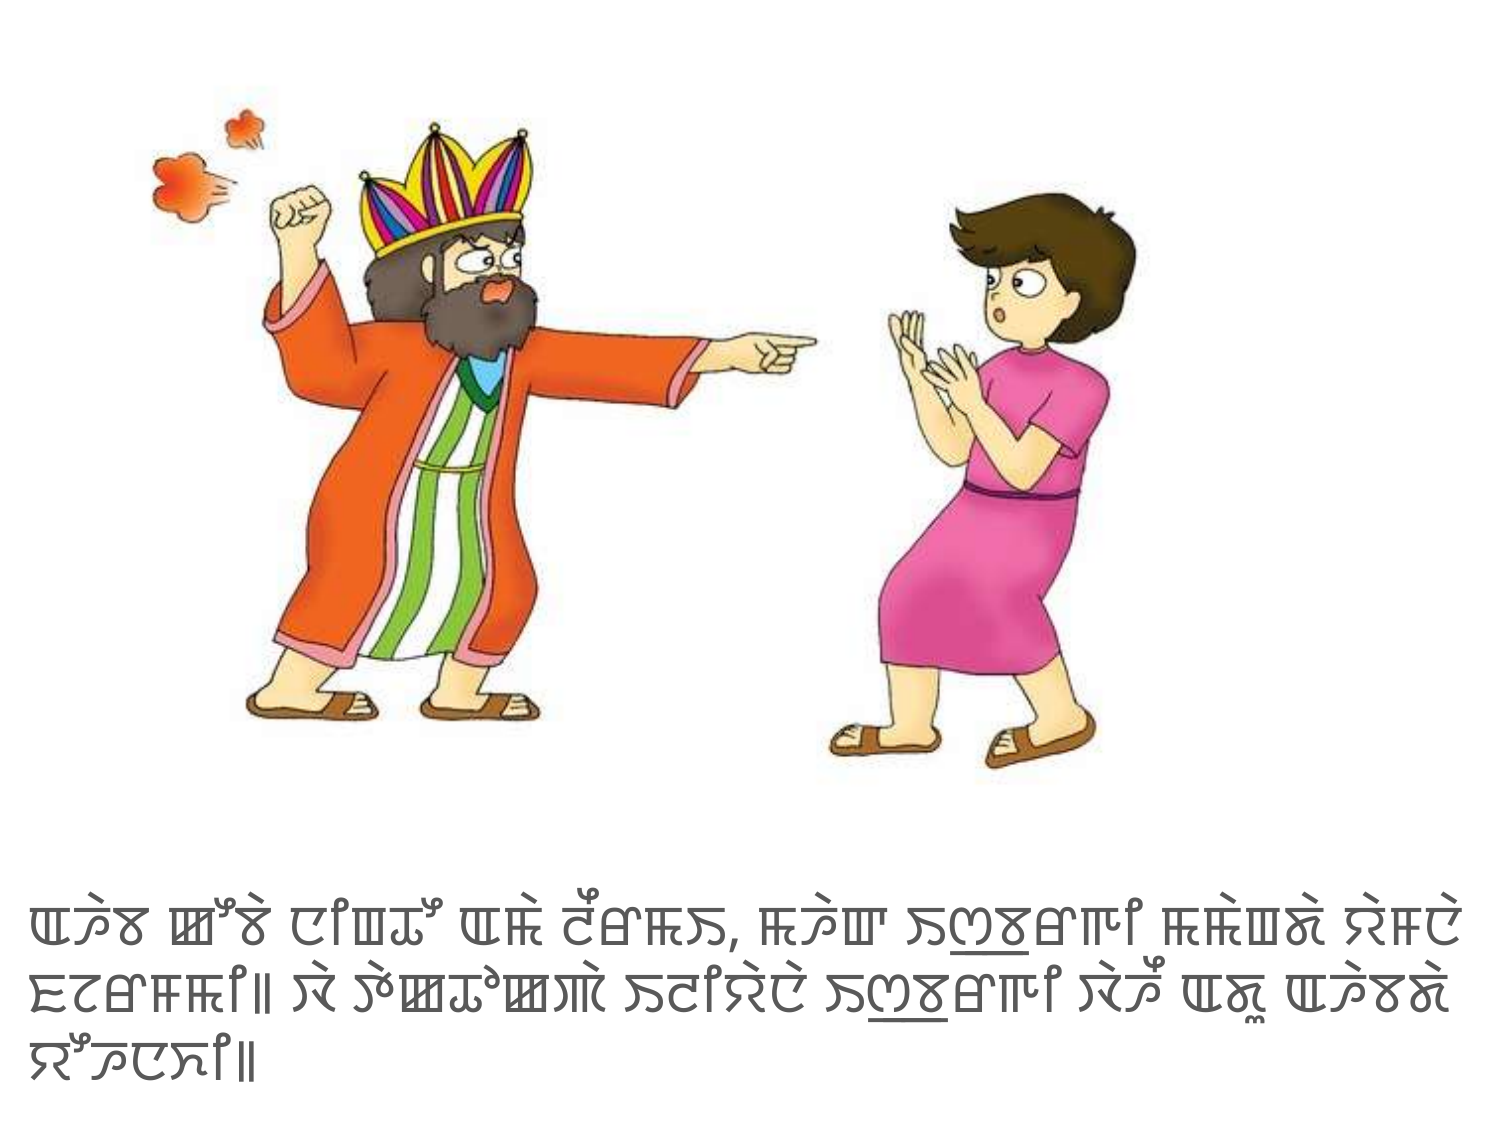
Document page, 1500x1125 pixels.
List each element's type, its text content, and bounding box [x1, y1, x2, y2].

text_box ꯑꯍꯥꯕ ꯀꯧꯕꯥ ꯅꯤꯡꯊꯧ ꯑꯃꯥ ꯂꯩꯔꯃꯏ, ꯃꯍꯥꯛ ꯏꯁ꯭ꯕꯔꯒꯤ ꯃꯃꯥꯡꯗꯥ ꯌꯥꯝꯅꯥ ꯐꯖꯔꯝꯃꯤ꯫ ꯋꯥ ꯇꯥꯀꯊꯣꯀꯄꯥ ꯏꯂꯤꯌꯥꯅꯥ ꯏꯁ꯭ꯕꯔꯒꯤ ꯋꯥꯍꯩ ꯑꯗꯨ ꯑꯍꯥꯕꯗꯥ ꯌꯧꯍꯅꯈꯤ꯫ [12, 881, 1498, 1099]
picture [88, 54, 1377, 882]
